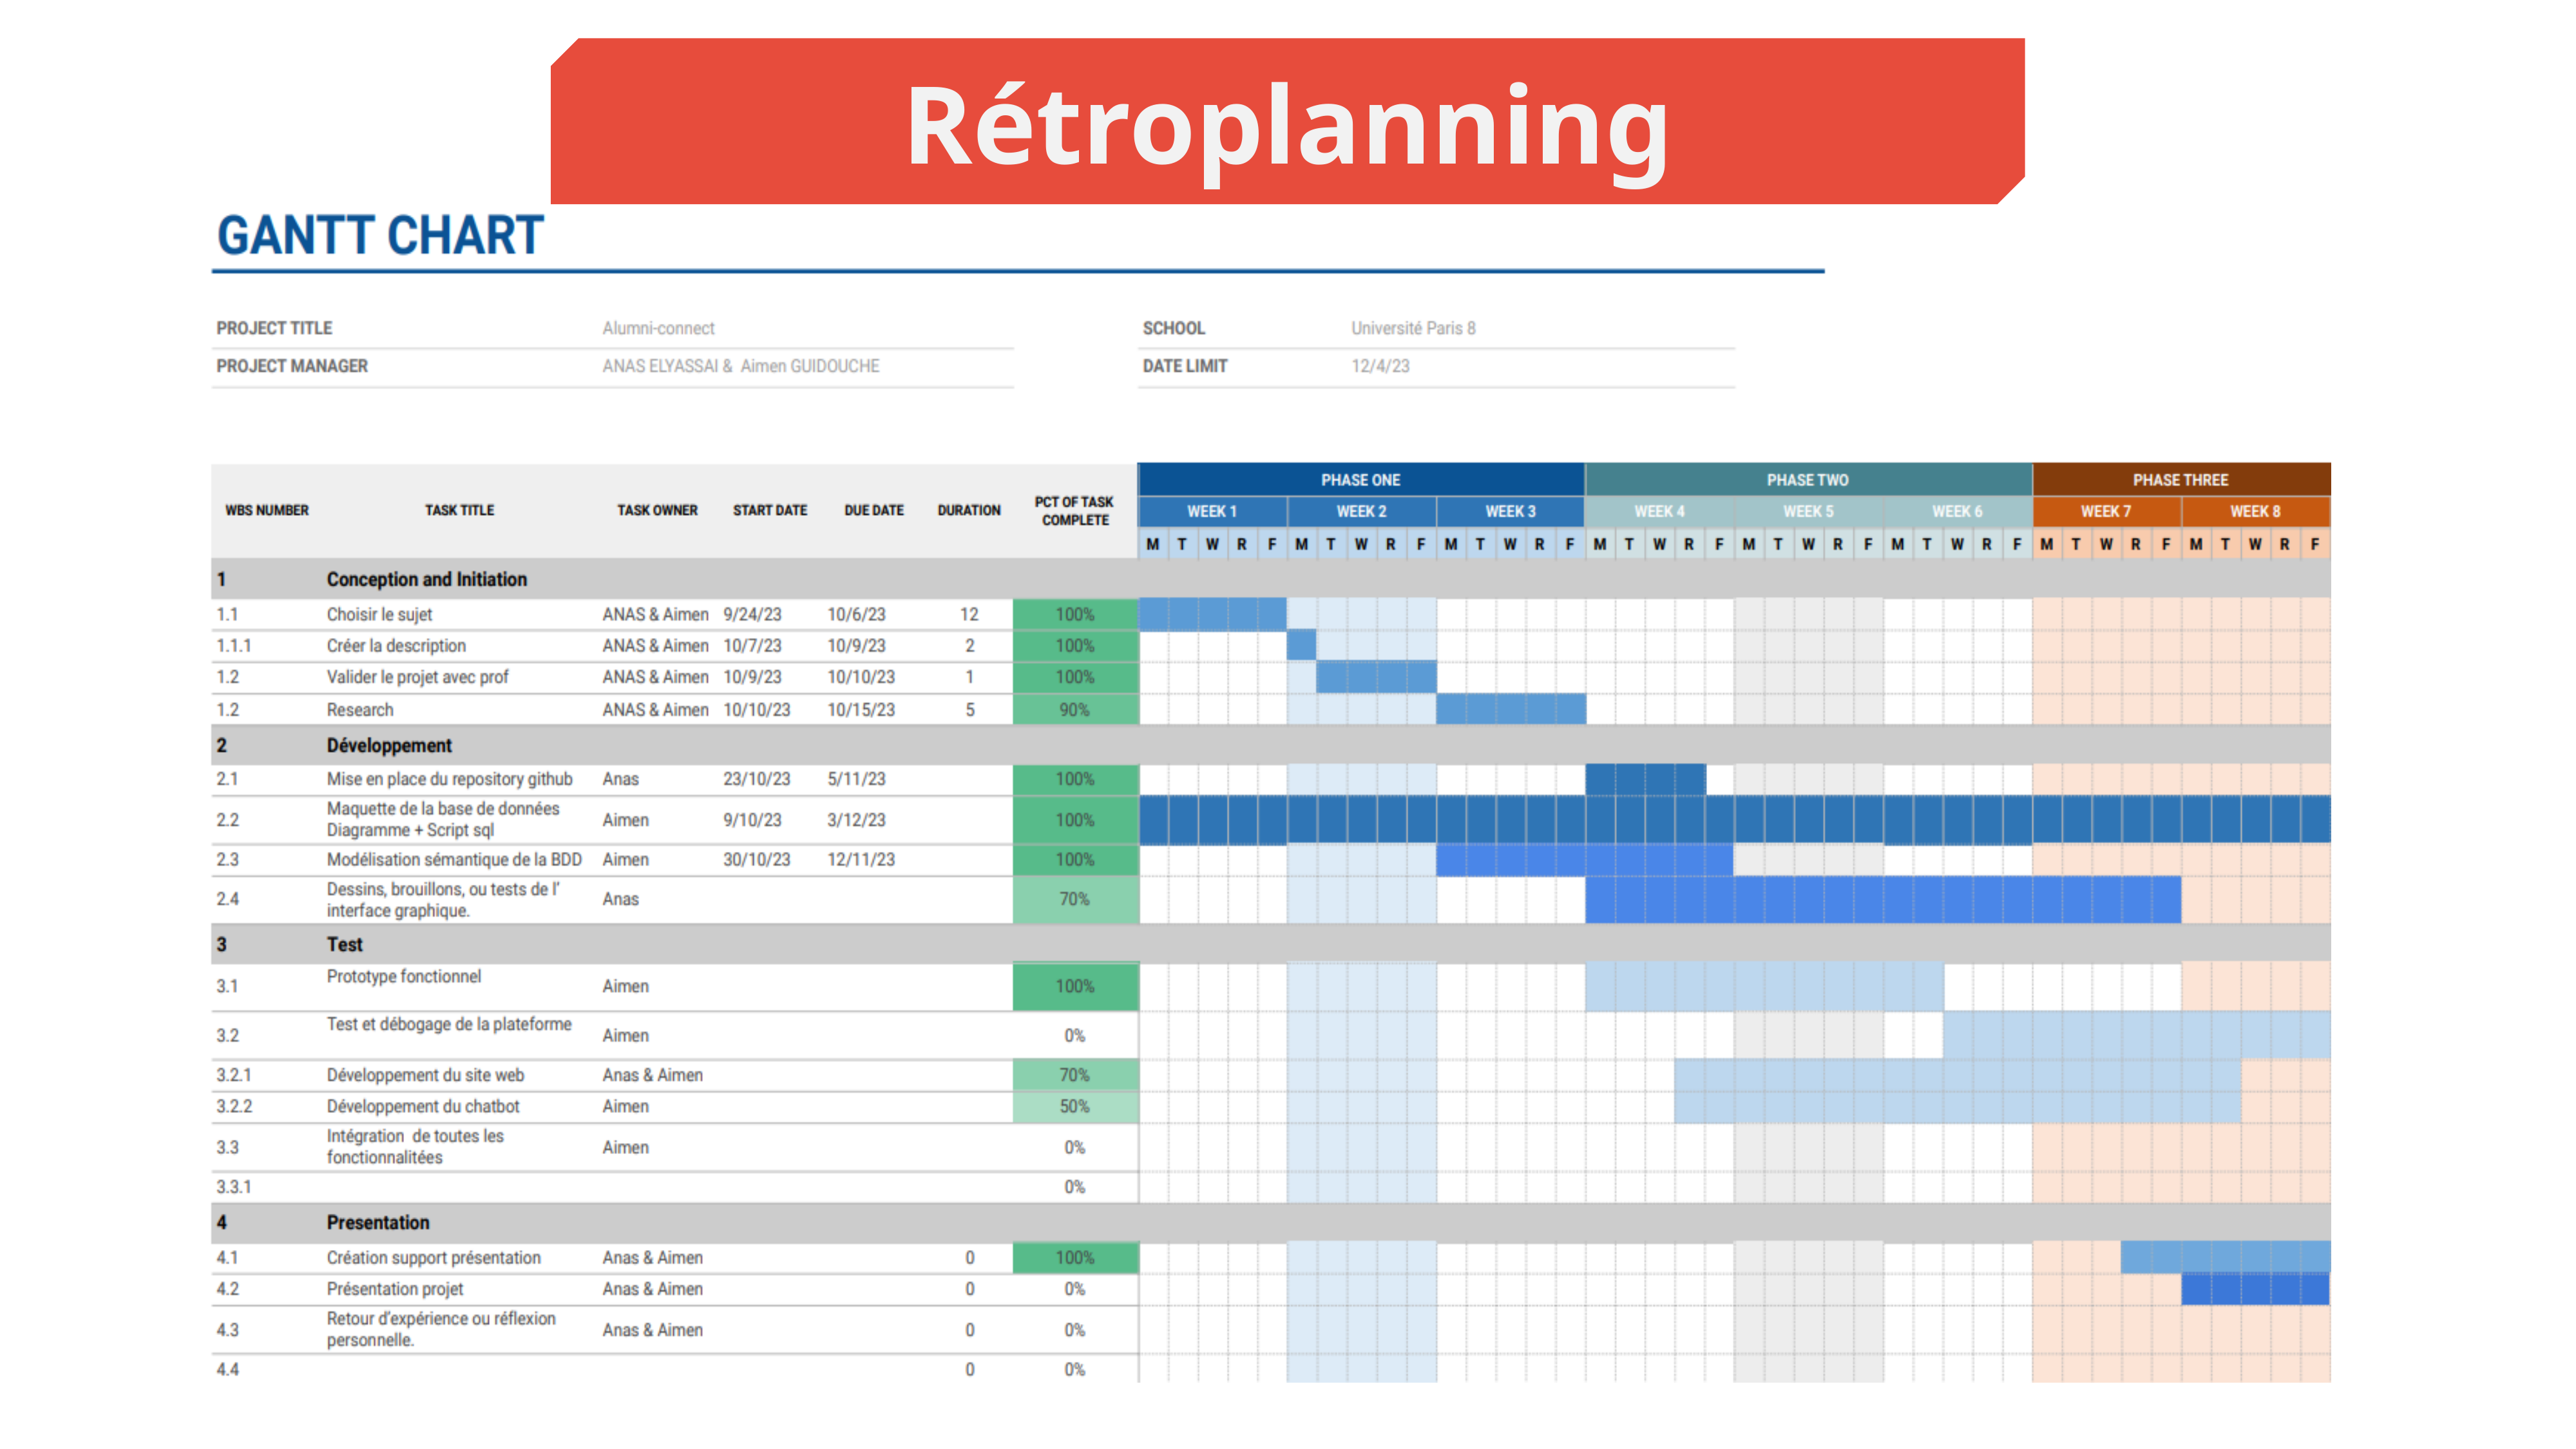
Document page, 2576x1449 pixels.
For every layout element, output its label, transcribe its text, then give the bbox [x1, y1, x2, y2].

picture [209, 205, 2331, 1383]
text_box Rétroplanning [550, 37, 2026, 205]
